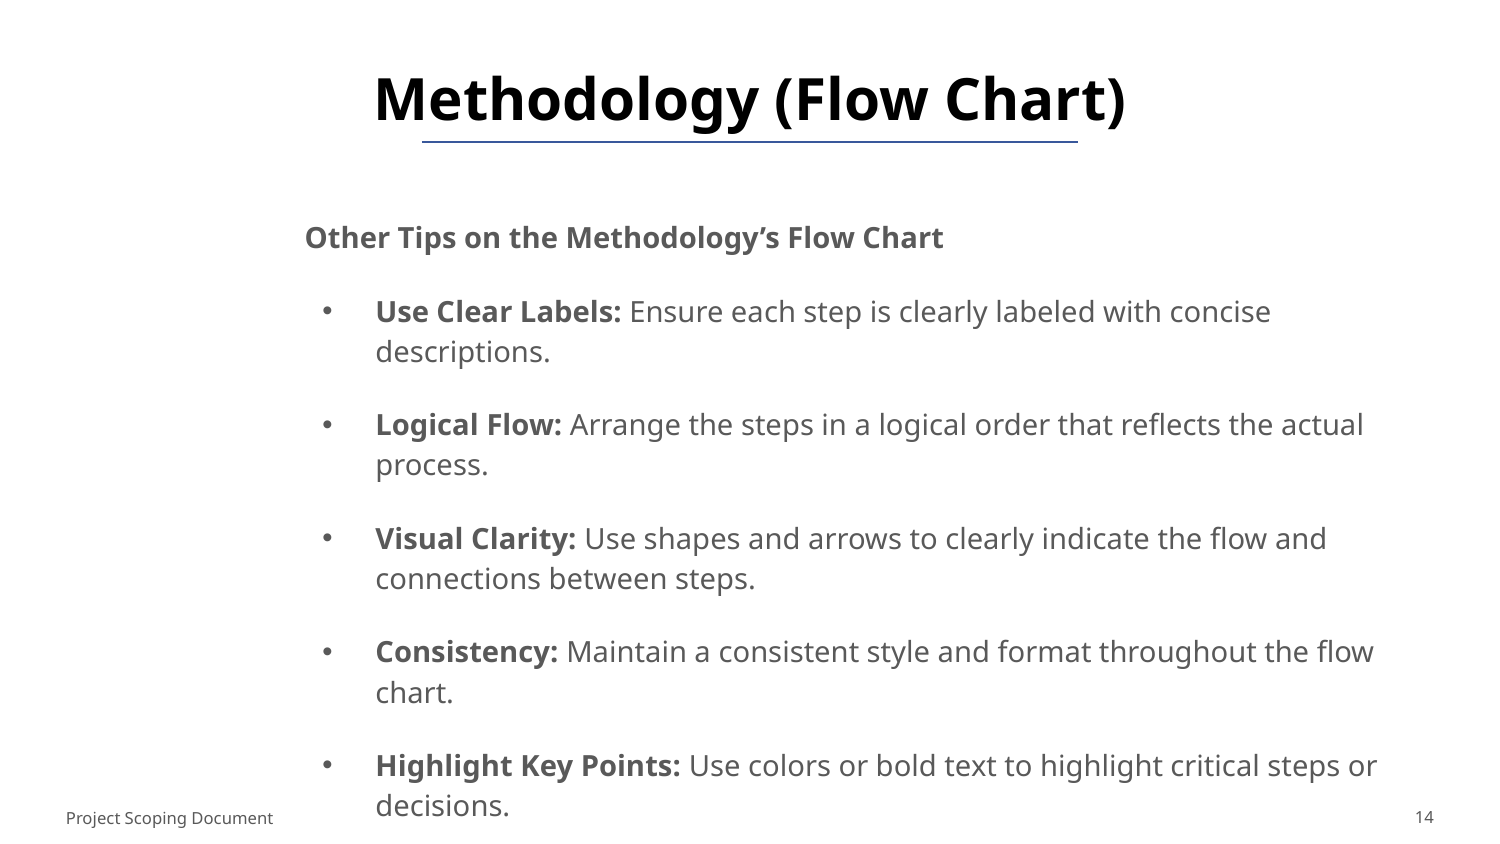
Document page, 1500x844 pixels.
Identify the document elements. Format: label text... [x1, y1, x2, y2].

slide_number 14 [1358, 803, 1449, 833]
title Methodology (Flow Chart) [51, 46, 1449, 141]
footer Project Scoping Document [51, 800, 329, 836]
list Other Tips on the Methodology’s Flow Chart Use Clear Labels: Ensure each step is clearly labeled with concise descriptions. Logical Flow: Arrange the steps in a logical order that reflects the actual process. Visual Clarity: Use shapes and arrows to clearly indicate the flow and connections between steps. Consistency: Maintain a consistent style and format throughout the flow chart. Highlight Key Points: Use colors or bold text to highlight critical steps or decisions. [289, 199, 1449, 713]
